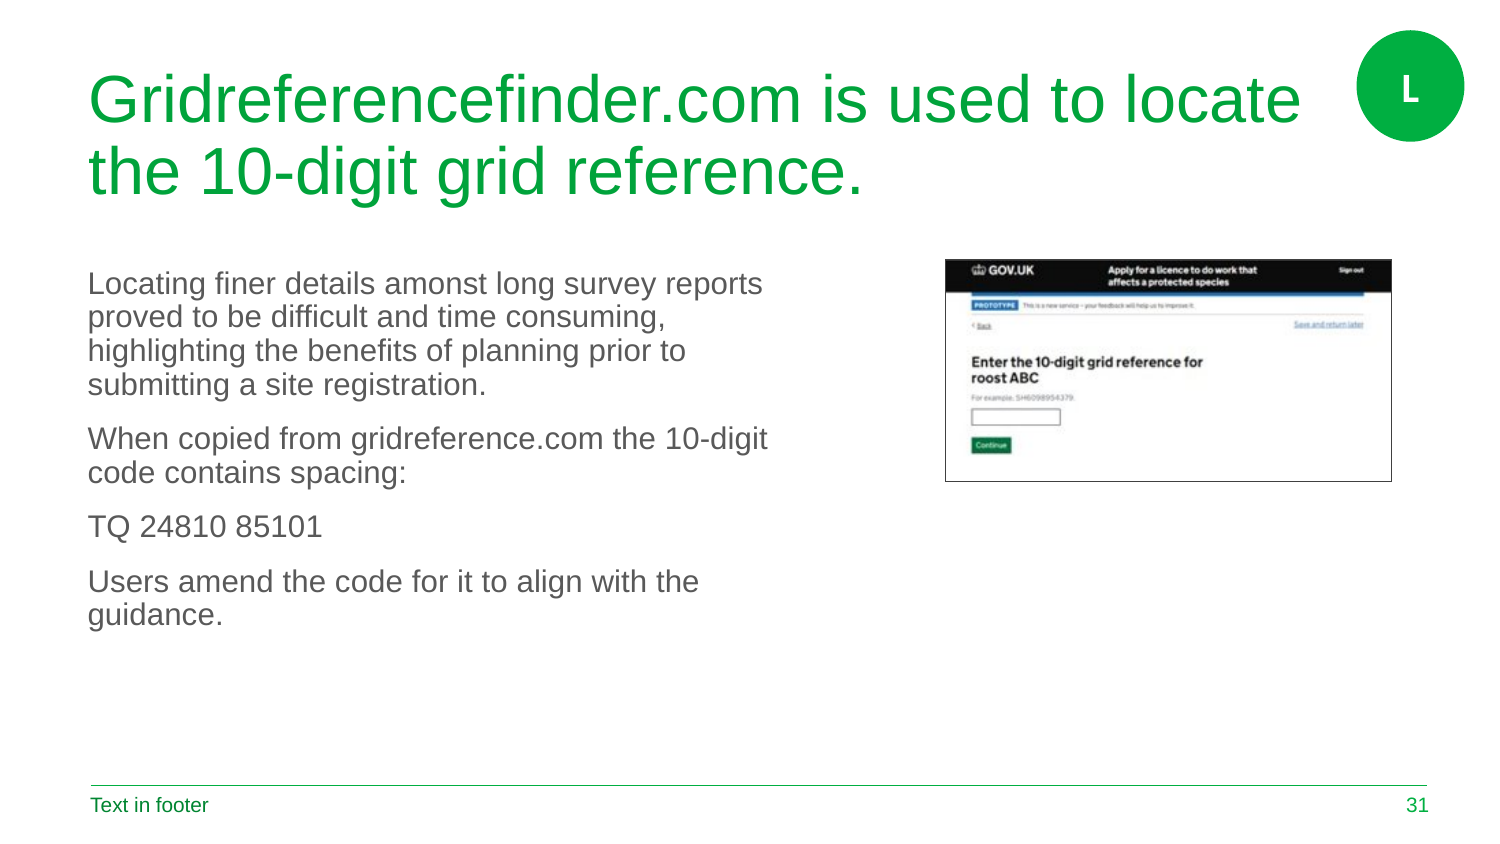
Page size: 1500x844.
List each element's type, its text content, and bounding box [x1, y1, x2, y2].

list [945, 259, 1392, 482]
slide_number 31 [1376, 782, 1444, 828]
title Gridreferencefinder.com is used to locate the 10-digit grid reference. [73, 57, 1330, 121]
footer Text in footer [837, 782, 1007, 828]
text_box Locating finer details amonst long survey reports proved to be difficult and time consuming, highlighting the benefits of planning prior to submitting a site registration. When copied from gridreference.com the 10-digit code contains spacing: TQ 24810 85101 Users amend the code for it to align with the guidance. [72, 259, 837, 829]
text_box L [1355, 29, 1466, 143]
